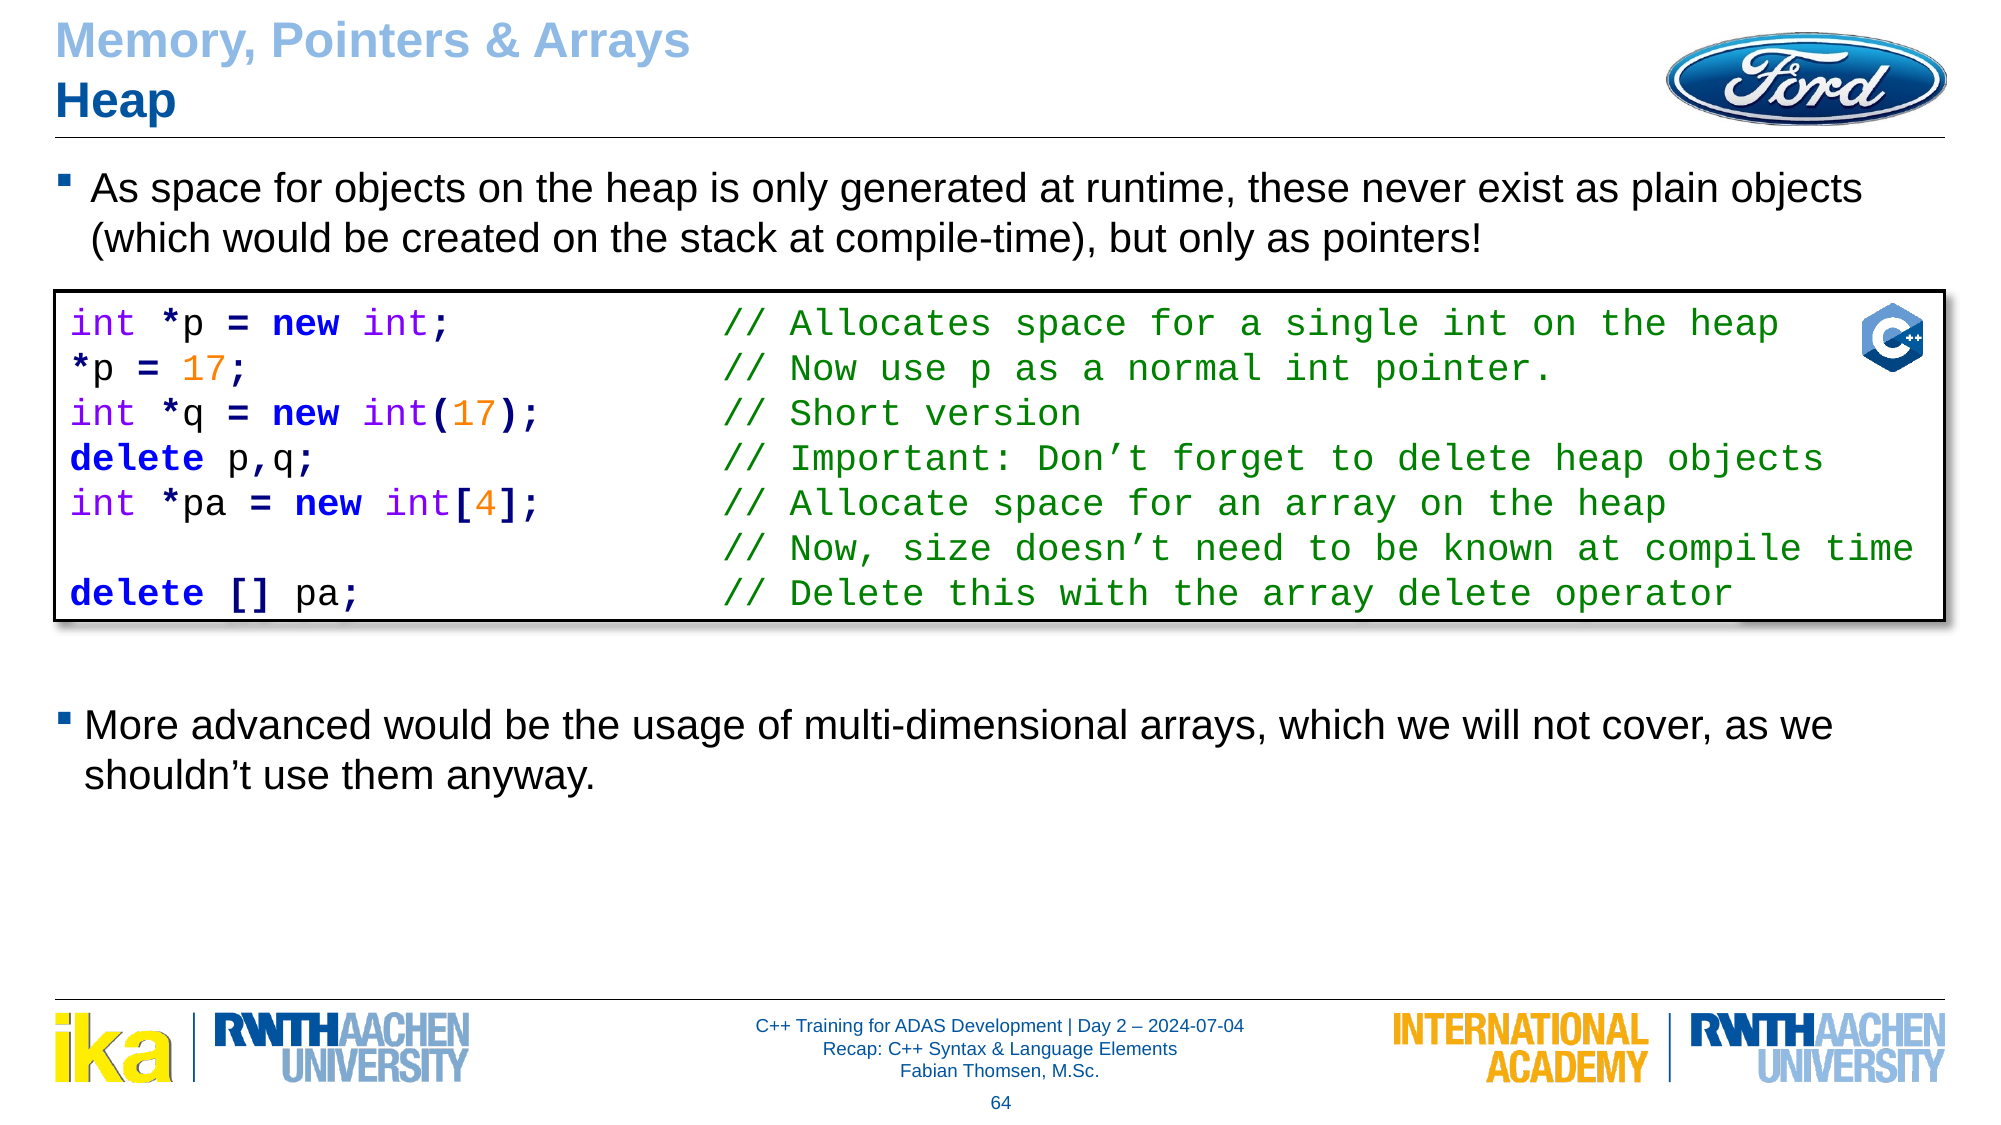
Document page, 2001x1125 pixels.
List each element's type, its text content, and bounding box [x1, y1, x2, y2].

text_box int *p = new int; // Allocates space for a single int on the heap *p = 17; // Now use p as a normal int pointer. int *q = new int(17); // Short version delete p,q; // Important: Don’t forget to delete heap objects int *pa = new int[4]; // Allocate space for an array on the heap // Now, size doesn’t need to be known at compile time delete [] pa; // Delete this with the array delete operator [54, 290, 1946, 622]
list As space for objects on the heap is only generated at runtime, these never exist as plain objects (which would be created on the stack at compile-time), but only as pointers! More advanced would be the usage of multi-dimensional arrays, which we will not cover, as we shouldn’t use them anyway. [54, 160, 1945, 290]
list As space for objects on the heap is only generated at runtime, these never exist as plain objects (which would be created on the stack at compile-time), but only as pointers! More advanced would be the usage of multi-dimensional arrays, which we will not cover, as we shouldn’t use them anyway. [54, 626, 1945, 976]
picture [1862, 303, 1923, 372]
picture [1394, 1012, 1945, 1083]
list Memory, Pointers & Arrays Heap [55, 7, 1945, 129]
picture [55, 1012, 469, 1083]
slide_number 64 [962, 1082, 1040, 1122]
